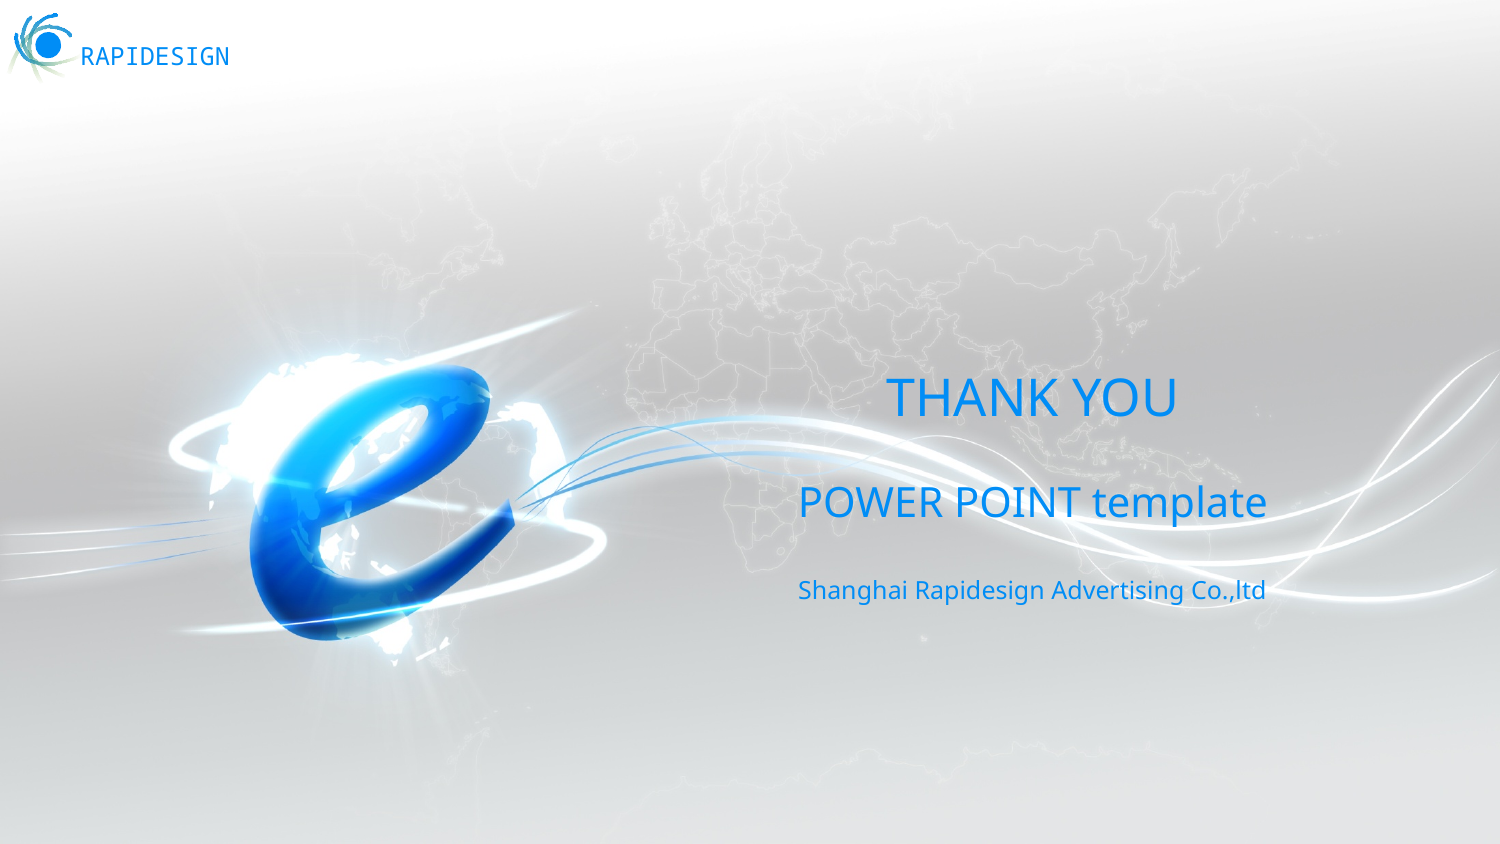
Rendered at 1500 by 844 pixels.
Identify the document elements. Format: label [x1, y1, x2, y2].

text_box [5, 13, 81, 84]
picture [0, 0, 1500, 844]
